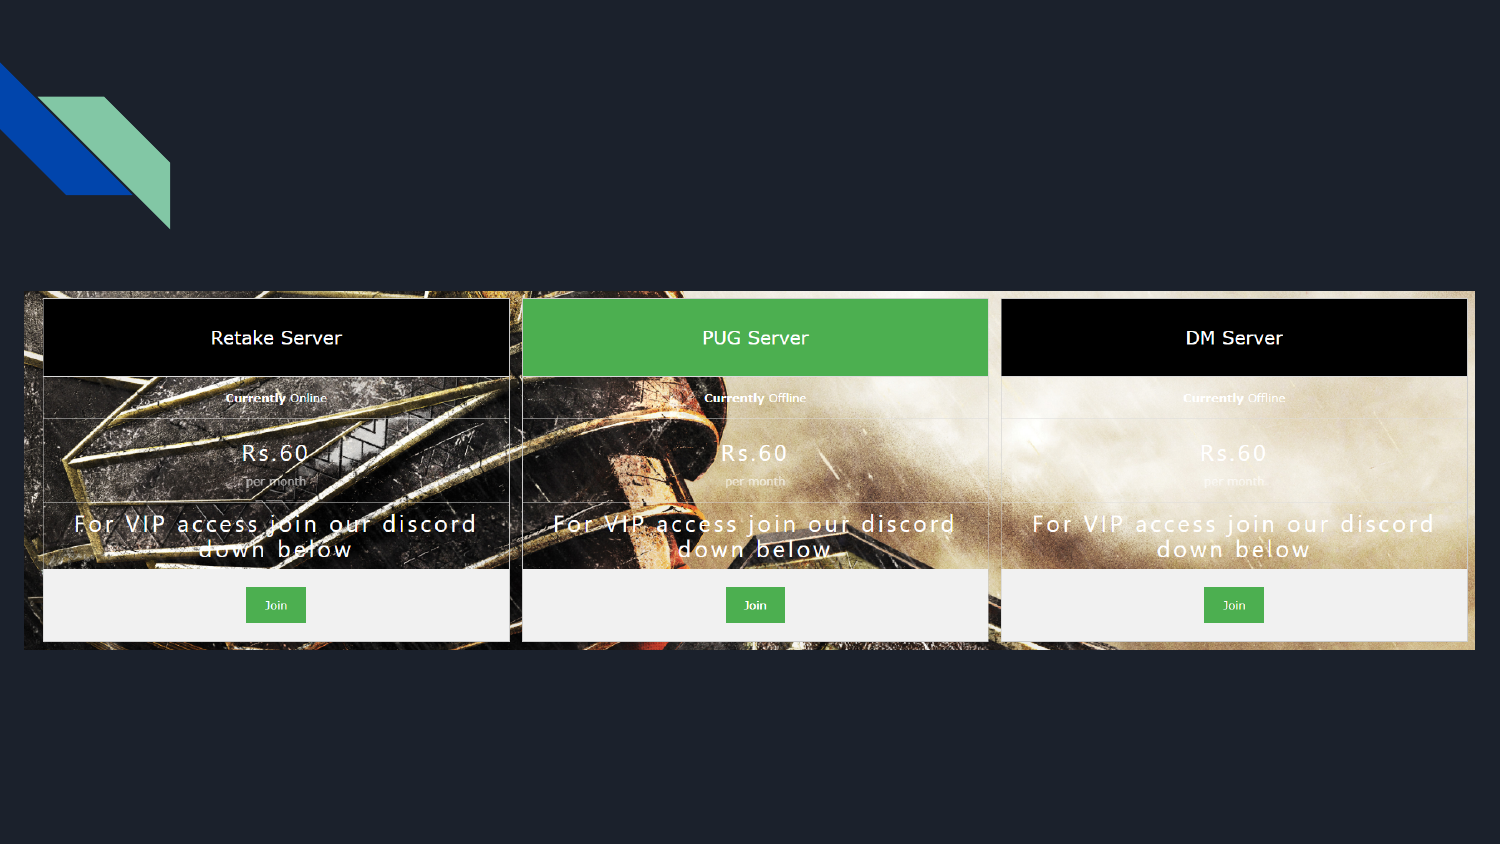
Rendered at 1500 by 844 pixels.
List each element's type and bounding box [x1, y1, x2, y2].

picture [24, 291, 1476, 650]
